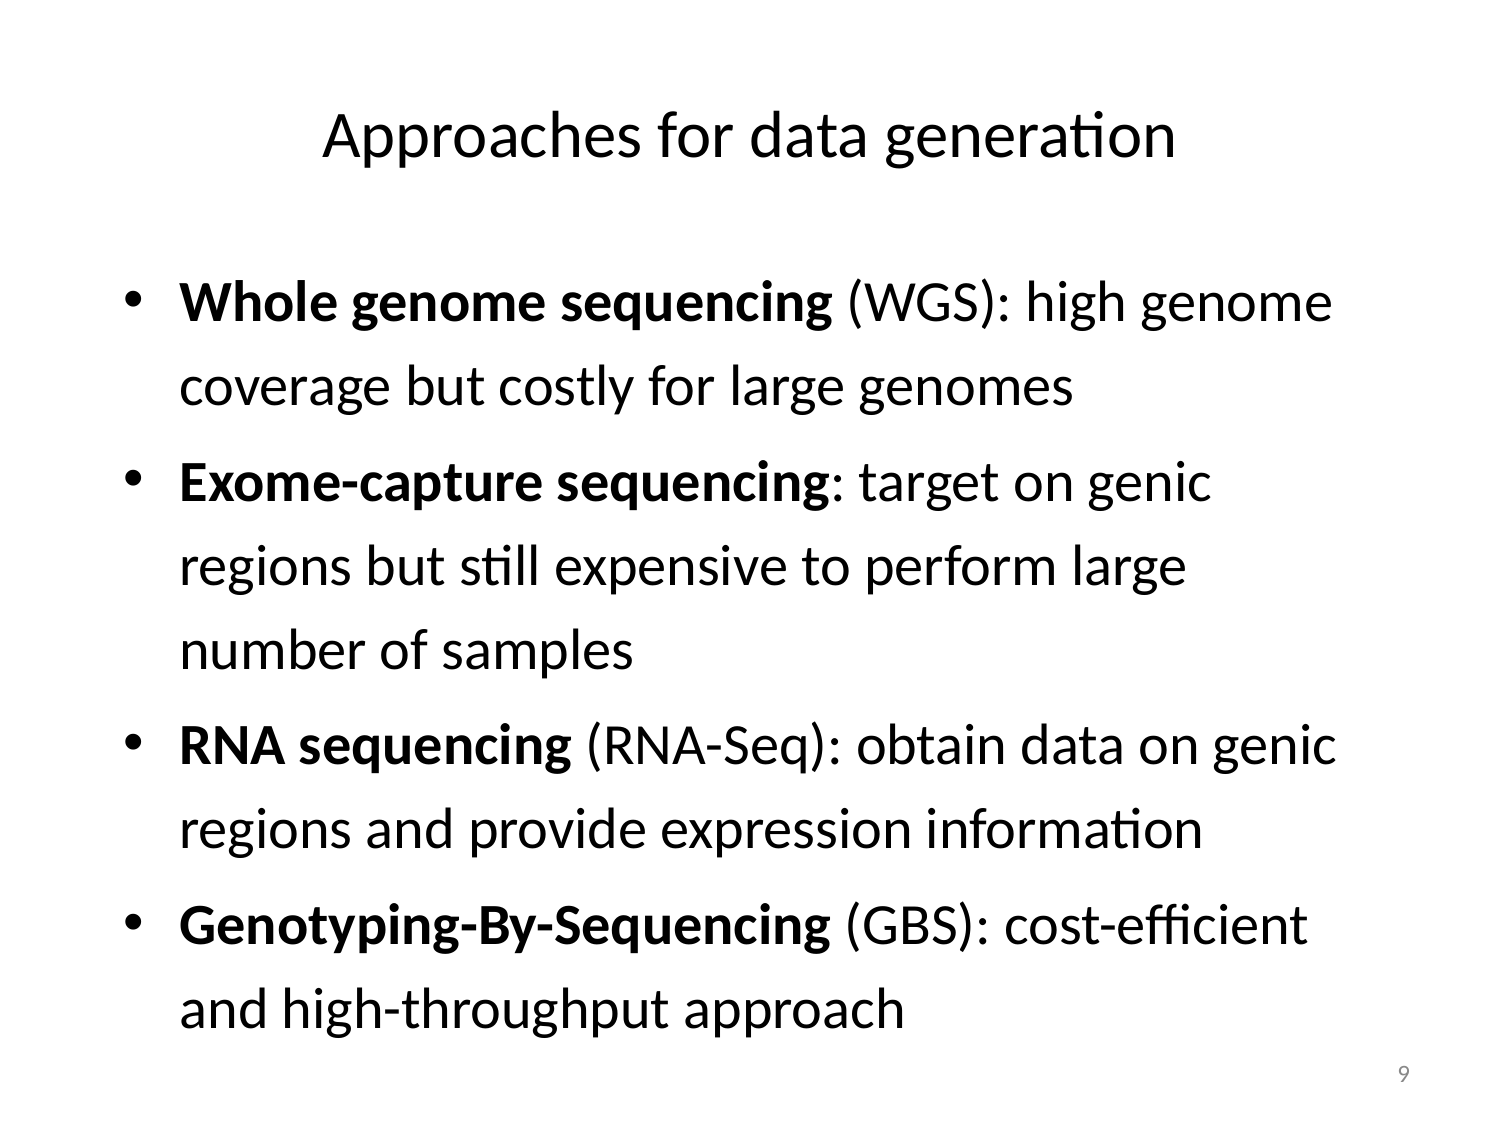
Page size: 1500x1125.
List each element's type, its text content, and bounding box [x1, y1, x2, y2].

title Approaches for data generation [75, 45, 1425, 217]
slide_number 8 [1074, 1042, 1425, 1103]
list Whole genome sequencing (WGS): high genome coverage but costly for large genomes Exome-capture sequencing: target on genic regions but still expensive to perform large number of samples RNA sequencing (RNA-Seq): obtain data on genic regions and provide expression information Genotyping-By-Sequencing (GBS): cost-efficient and high-throughput approach [108, 241, 1394, 1050]
